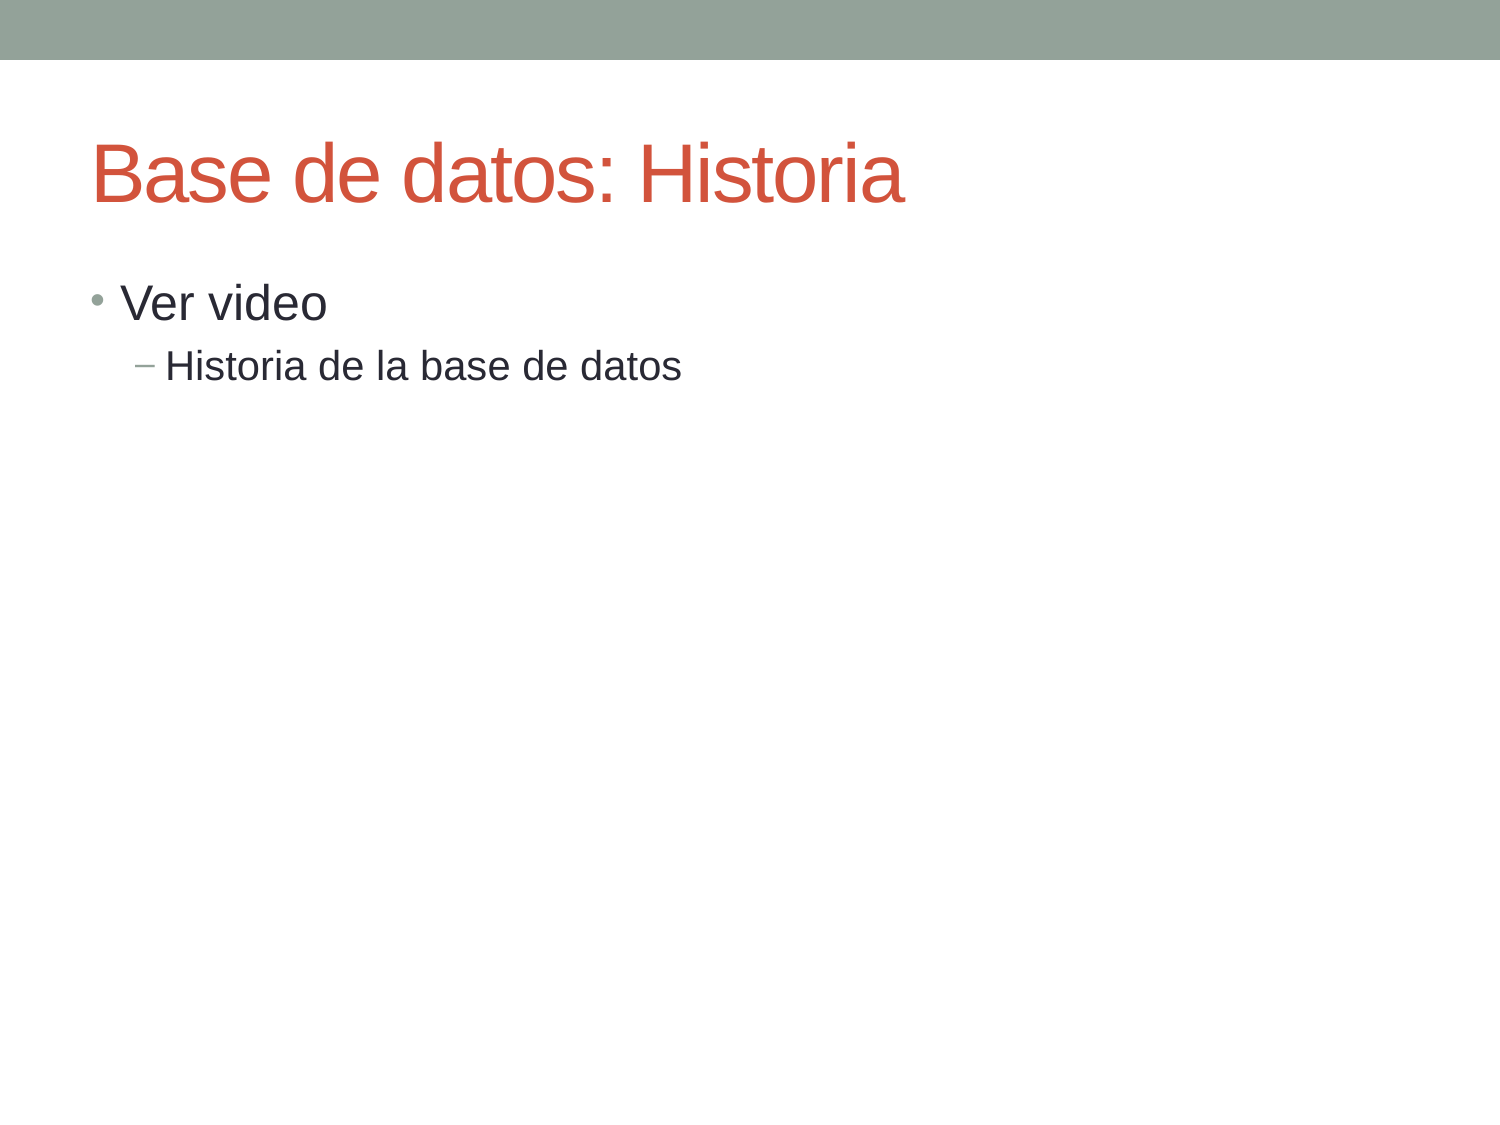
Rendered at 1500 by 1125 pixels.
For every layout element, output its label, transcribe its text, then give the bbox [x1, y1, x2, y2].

title Base de datos: Historia [75, 87, 1425, 250]
list Ver video Historia de la base de datos [75, 262, 1425, 1063]
